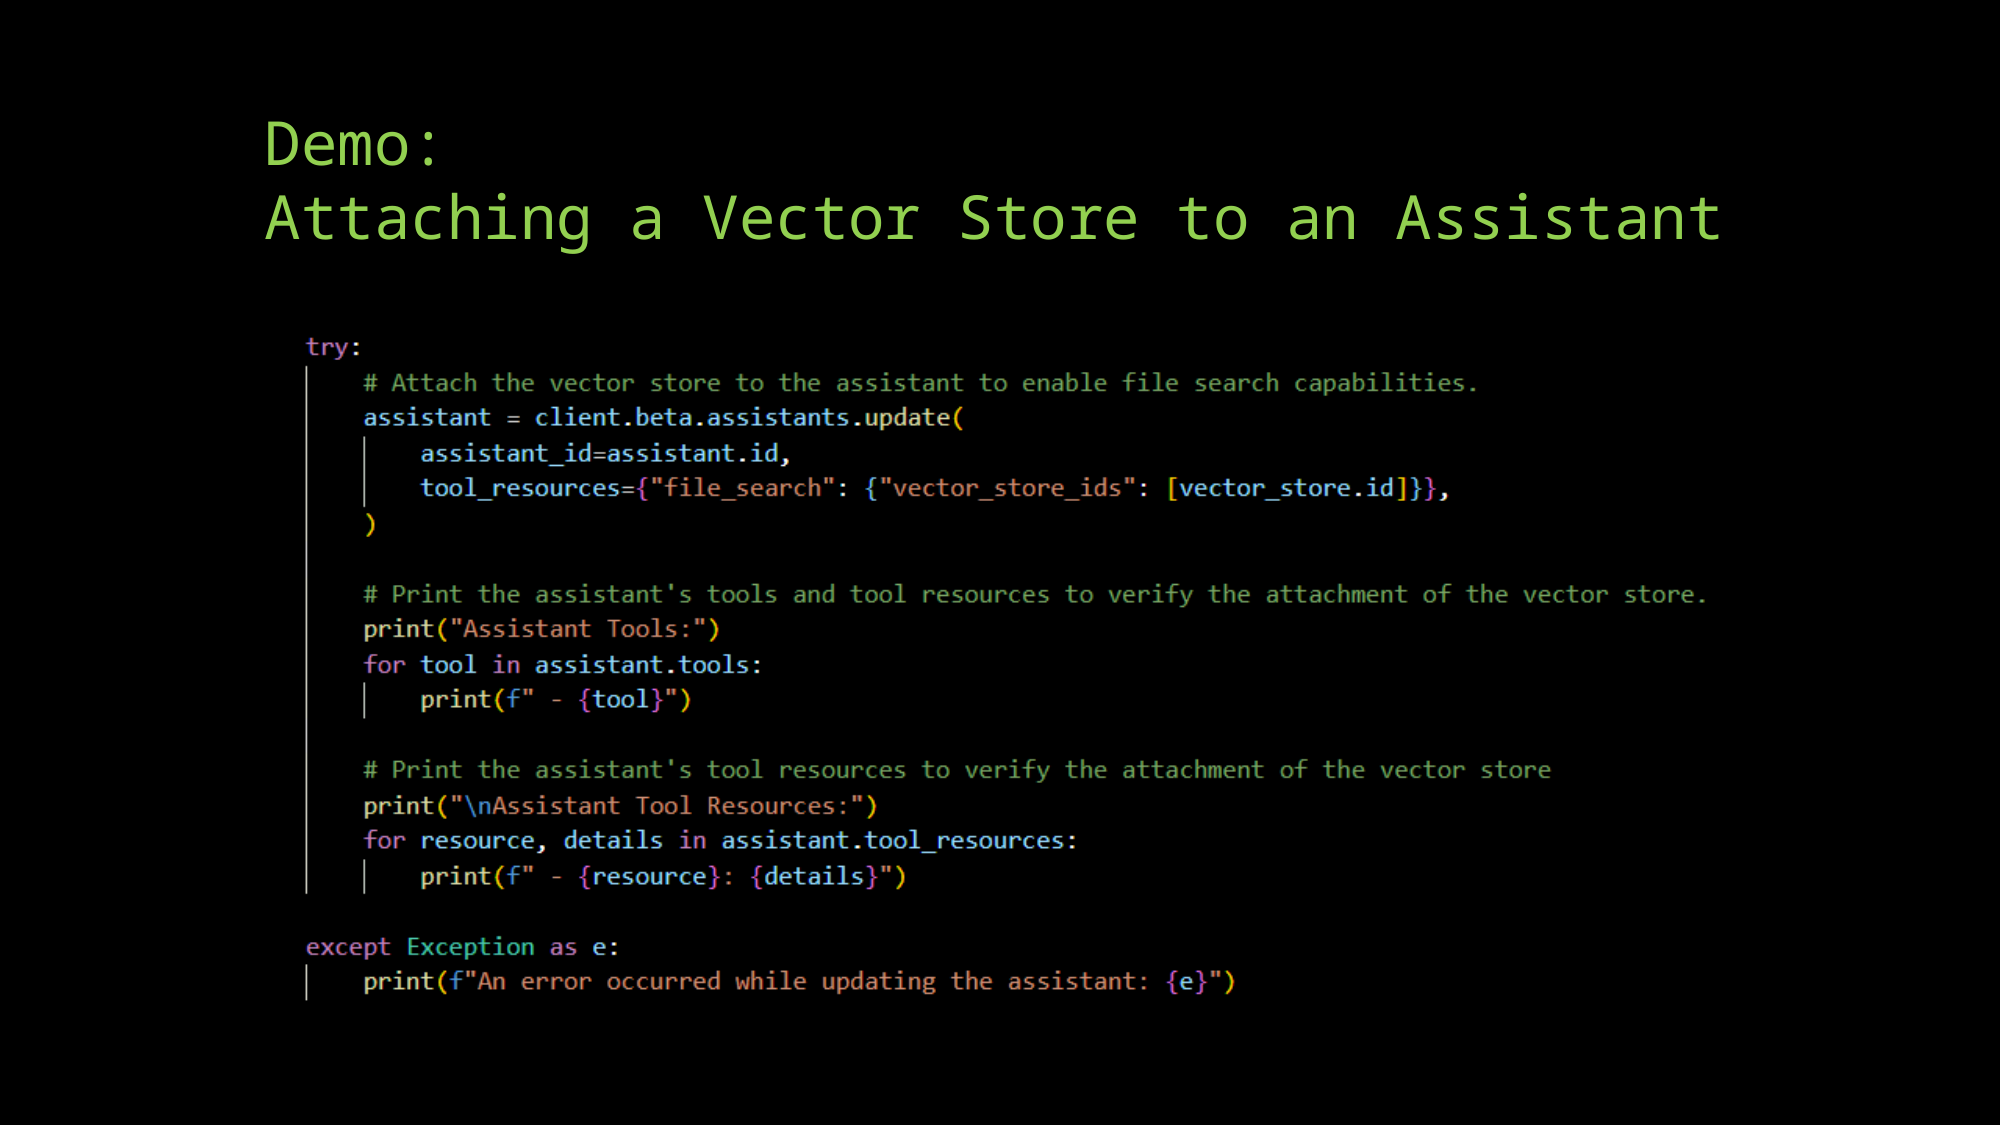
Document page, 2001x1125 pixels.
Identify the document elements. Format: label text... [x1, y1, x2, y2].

title Demo: Attaching a Vector Store to an Assistant [249, 75, 1750, 263]
picture [284, 324, 1716, 1021]
